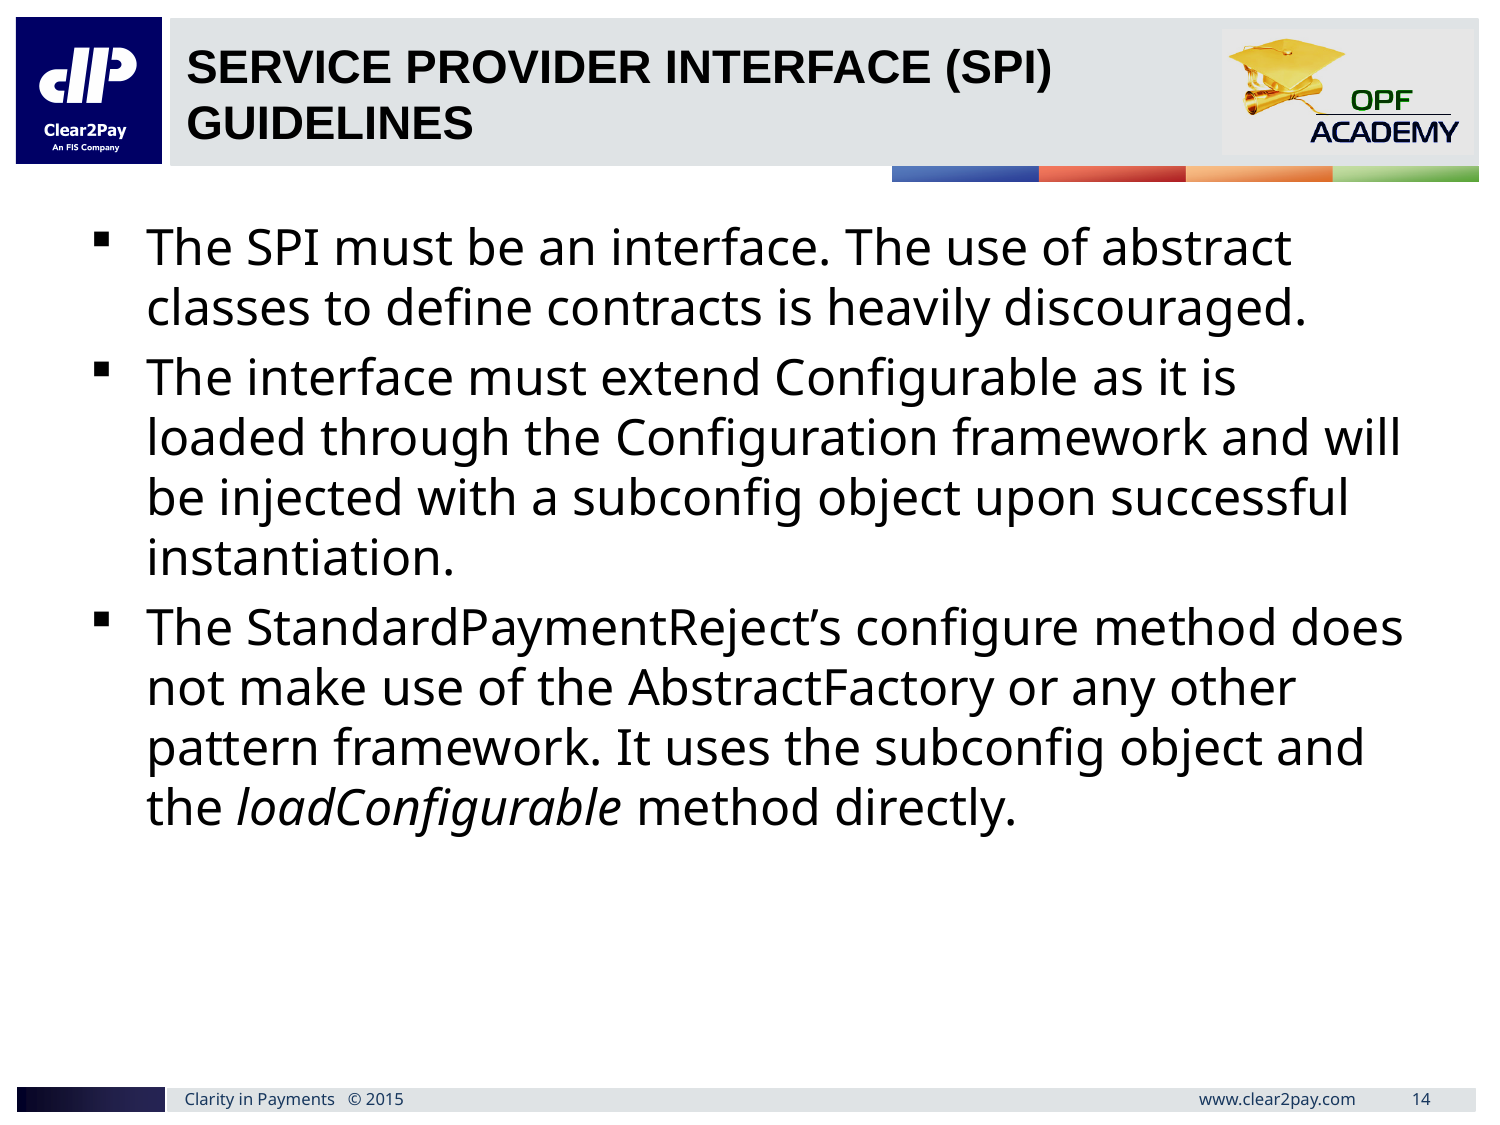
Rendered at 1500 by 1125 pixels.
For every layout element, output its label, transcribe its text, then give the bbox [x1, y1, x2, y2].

picture [892, 166, 1479, 182]
picture [1222, 29, 1474, 155]
text_box [10, 0, 417, 156]
text_box Activities (Week 1): Onboard Stakeholders (Operations, Core Team) Accumulate existing training material for each discipline (BA, Dev/TA, DM, QA) Derive Servers & Trainee Workstation configuration with recommended S/W Assessments Criteria (Practical, Hand-On based) Approaches discussed: Managing Assessments Impart Trainings Digital Media creation [65, 193, 1362, 1114]
picture [17, 1087, 65, 1112]
title Service Provider Interface (SPI) guidelines [171, 28, 1198, 158]
picture [15, 156, 162, 164]
list The SPI must be an interface. The use of abstract classes to define contracts is heavily discouraged. The interface must extend Configurable as it is loaded through the Configuration framework and will be injected with a subconfig object upon successful instantiation. The StandardPaymentReject’s configure method does not make use of the AbstractFactory or any other pattern framework. It uses the subconfig object and the loadConfigurable method directly. [75, 208, 1425, 1067]
